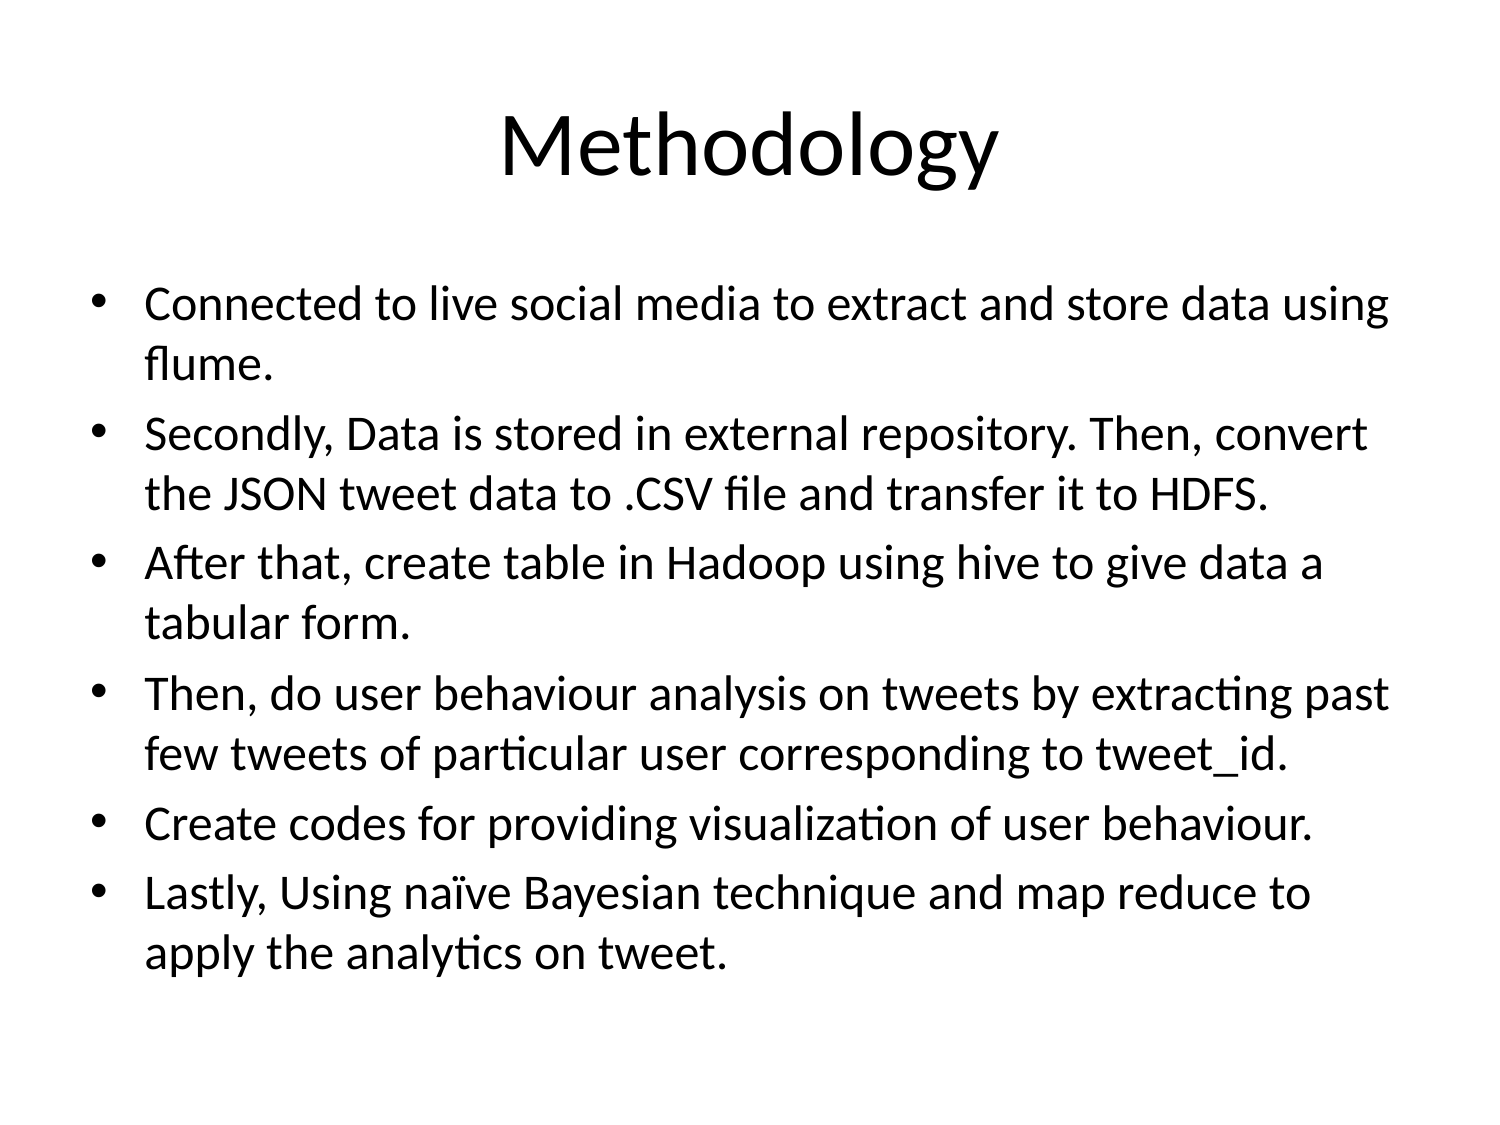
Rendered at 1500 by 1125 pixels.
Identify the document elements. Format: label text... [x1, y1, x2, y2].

title Methodology [75, 45, 1425, 233]
list Connected to live social media to extract and store data using flume. Secondly, Data is stored in external repository. Then, convert the JSON tweet data to .CSV file and transfer it to HDFS. After that, create table in Hadoop using hive to give data a tabular form. Then, do user behaviour analysis on tweets by extracting past few tweets of particular user corresponding to tweet_id. Create codes for providing visualization of user behaviour. Lastly, Using naïve Bayesian technique and map reduce to apply the analytics on tweet. [75, 262, 1425, 1005]
